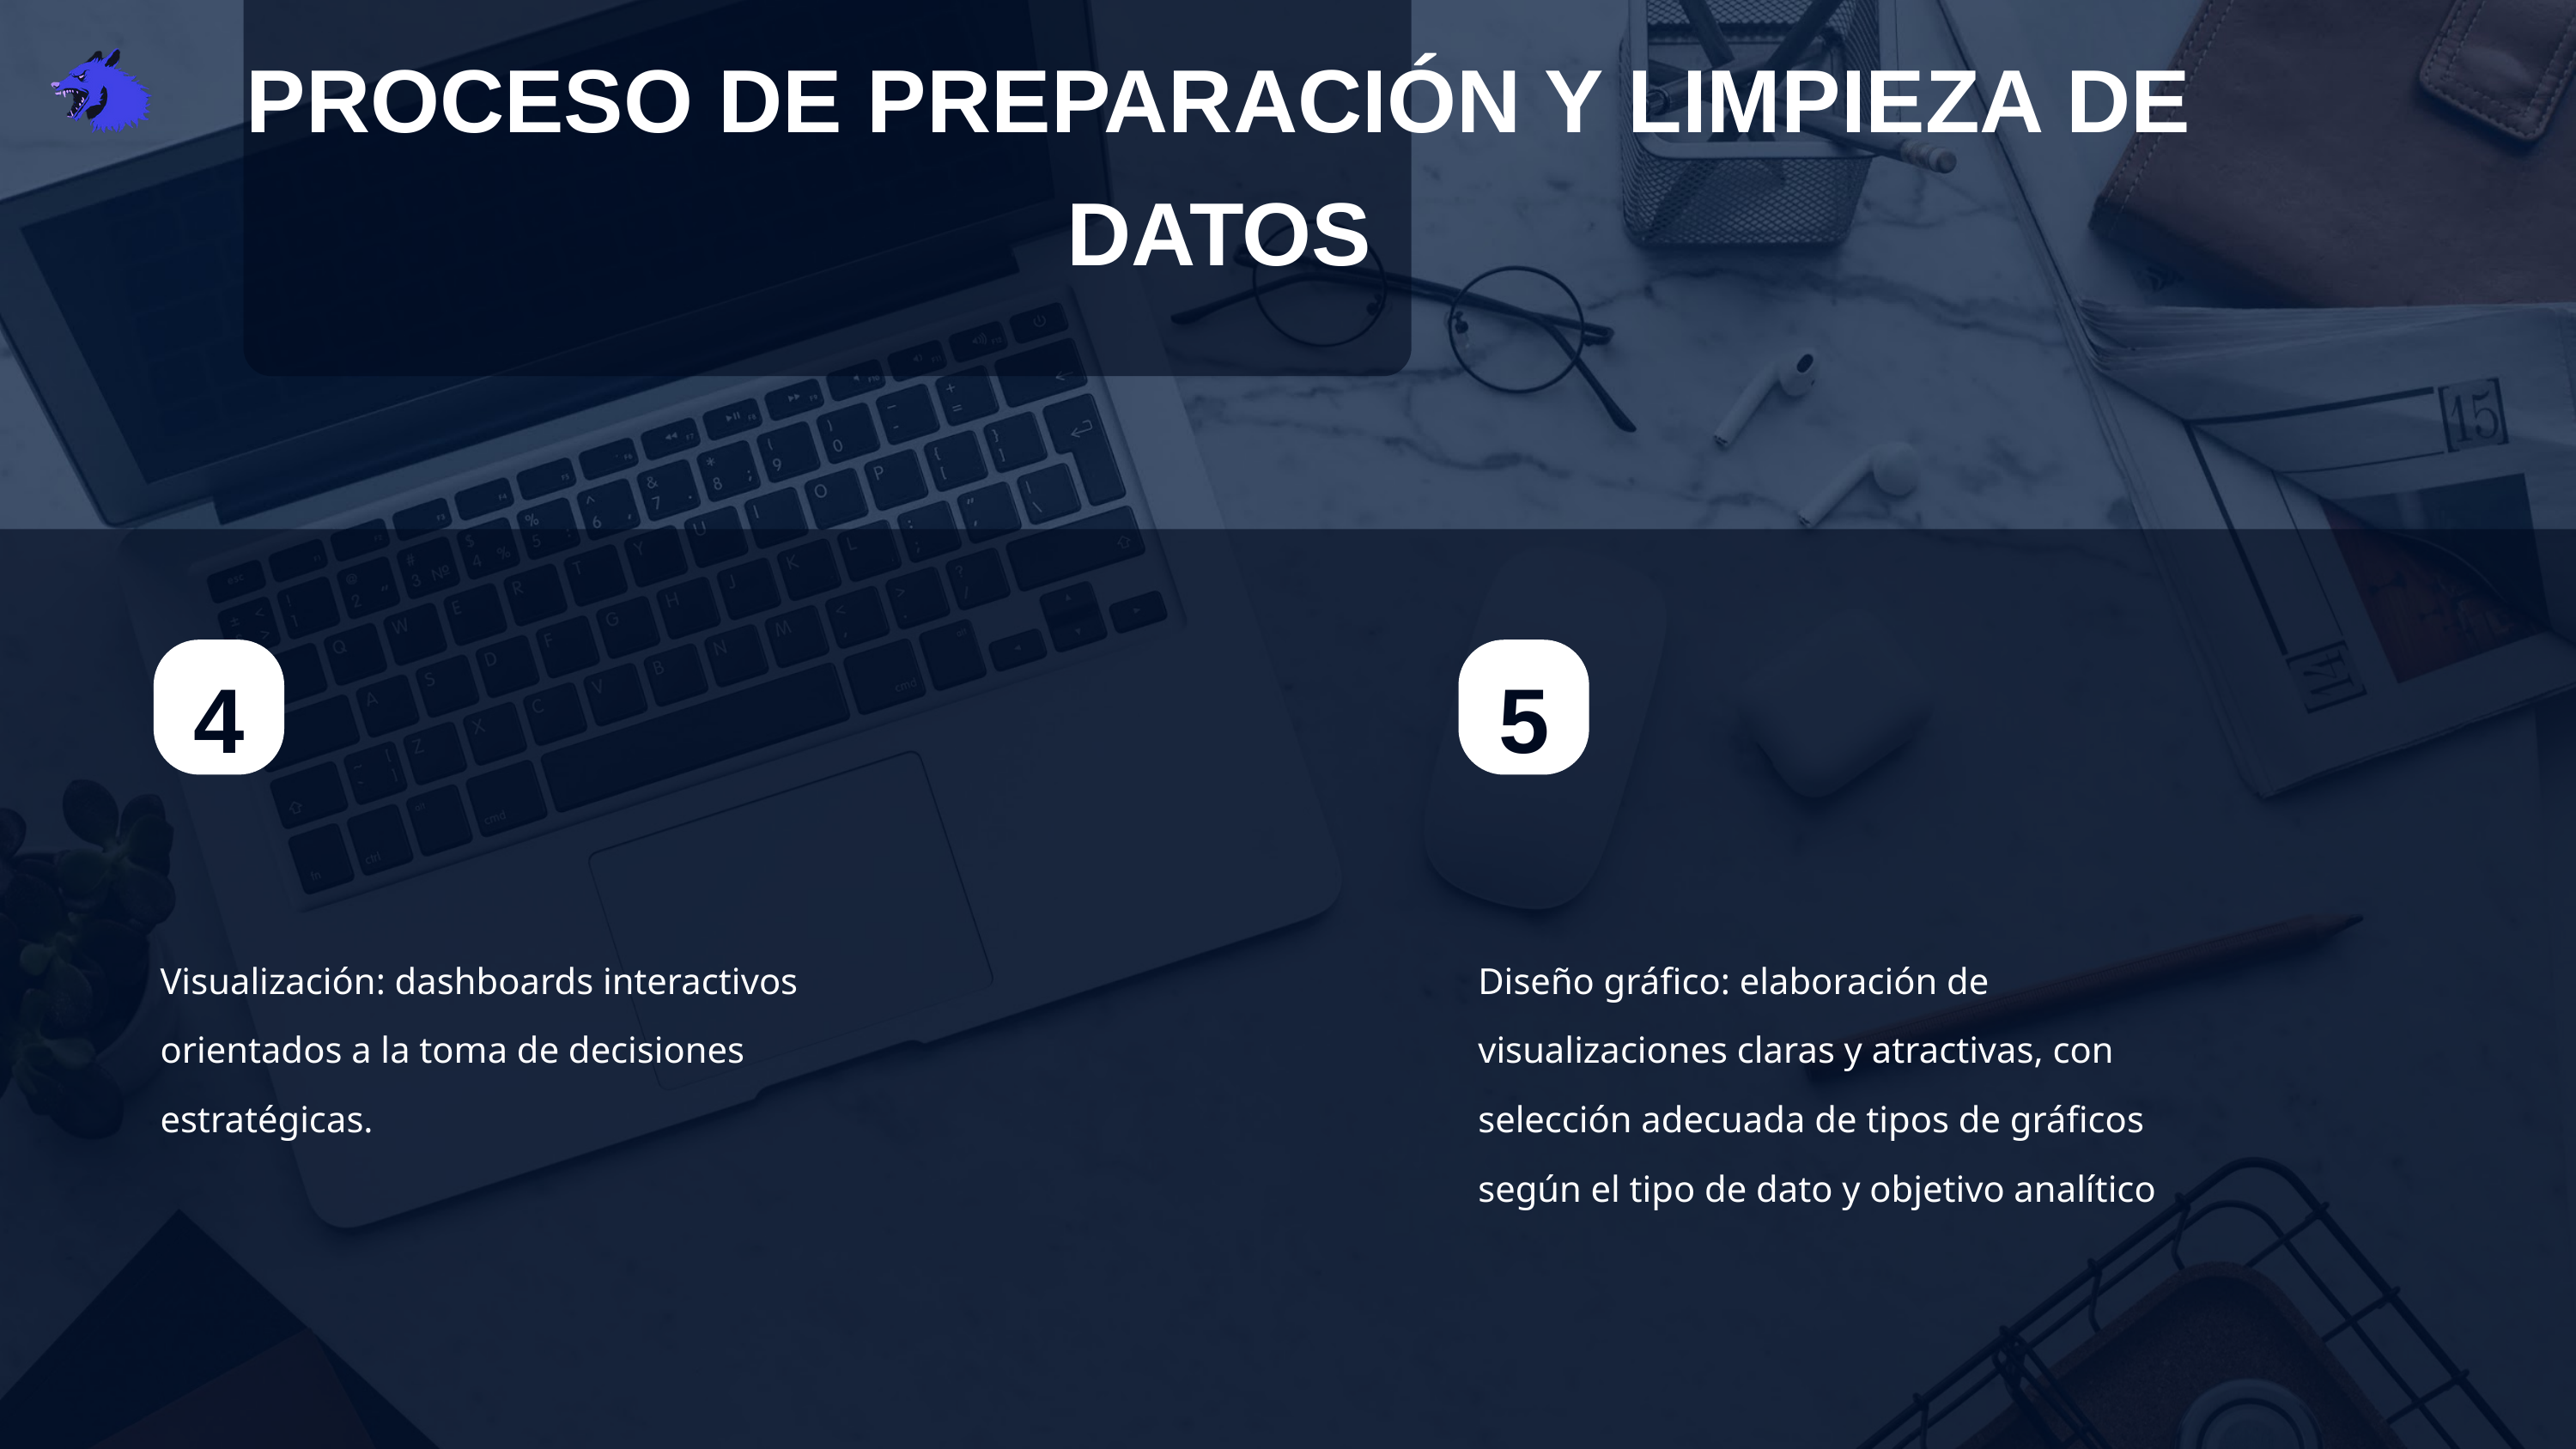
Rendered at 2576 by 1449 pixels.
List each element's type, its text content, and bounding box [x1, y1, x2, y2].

text_box Visualización: dashboards interactivos orientados a la toma de decisiones estratégicas. [160, 932, 753, 1140]
text_box [1843, 0, 2576, 529]
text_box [1458, 635, 1589, 775]
text_box PROCESO DE PREPARACIÓN Y LIMPIEZA DE DATOS [1843, 17, 2195, 284]
text_box [0, 0, 203, 185]
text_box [546, 0, 1129, 680]
text_box PROCESO DE PREPARACIÓN Y LIMPIEZA DE DATOS [243, 17, 542, 284]
text_box [0, 0, 542, 529]
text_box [759, 0, 1837, 1449]
text_box Diseño gráfico: elaboración de visualizaciones claras y atractivas, con selección adecuada de tipos de gráficos según el tipo de dato y objetivo analítico [1843, 932, 2158, 1210]
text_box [153, 635, 285, 775]
